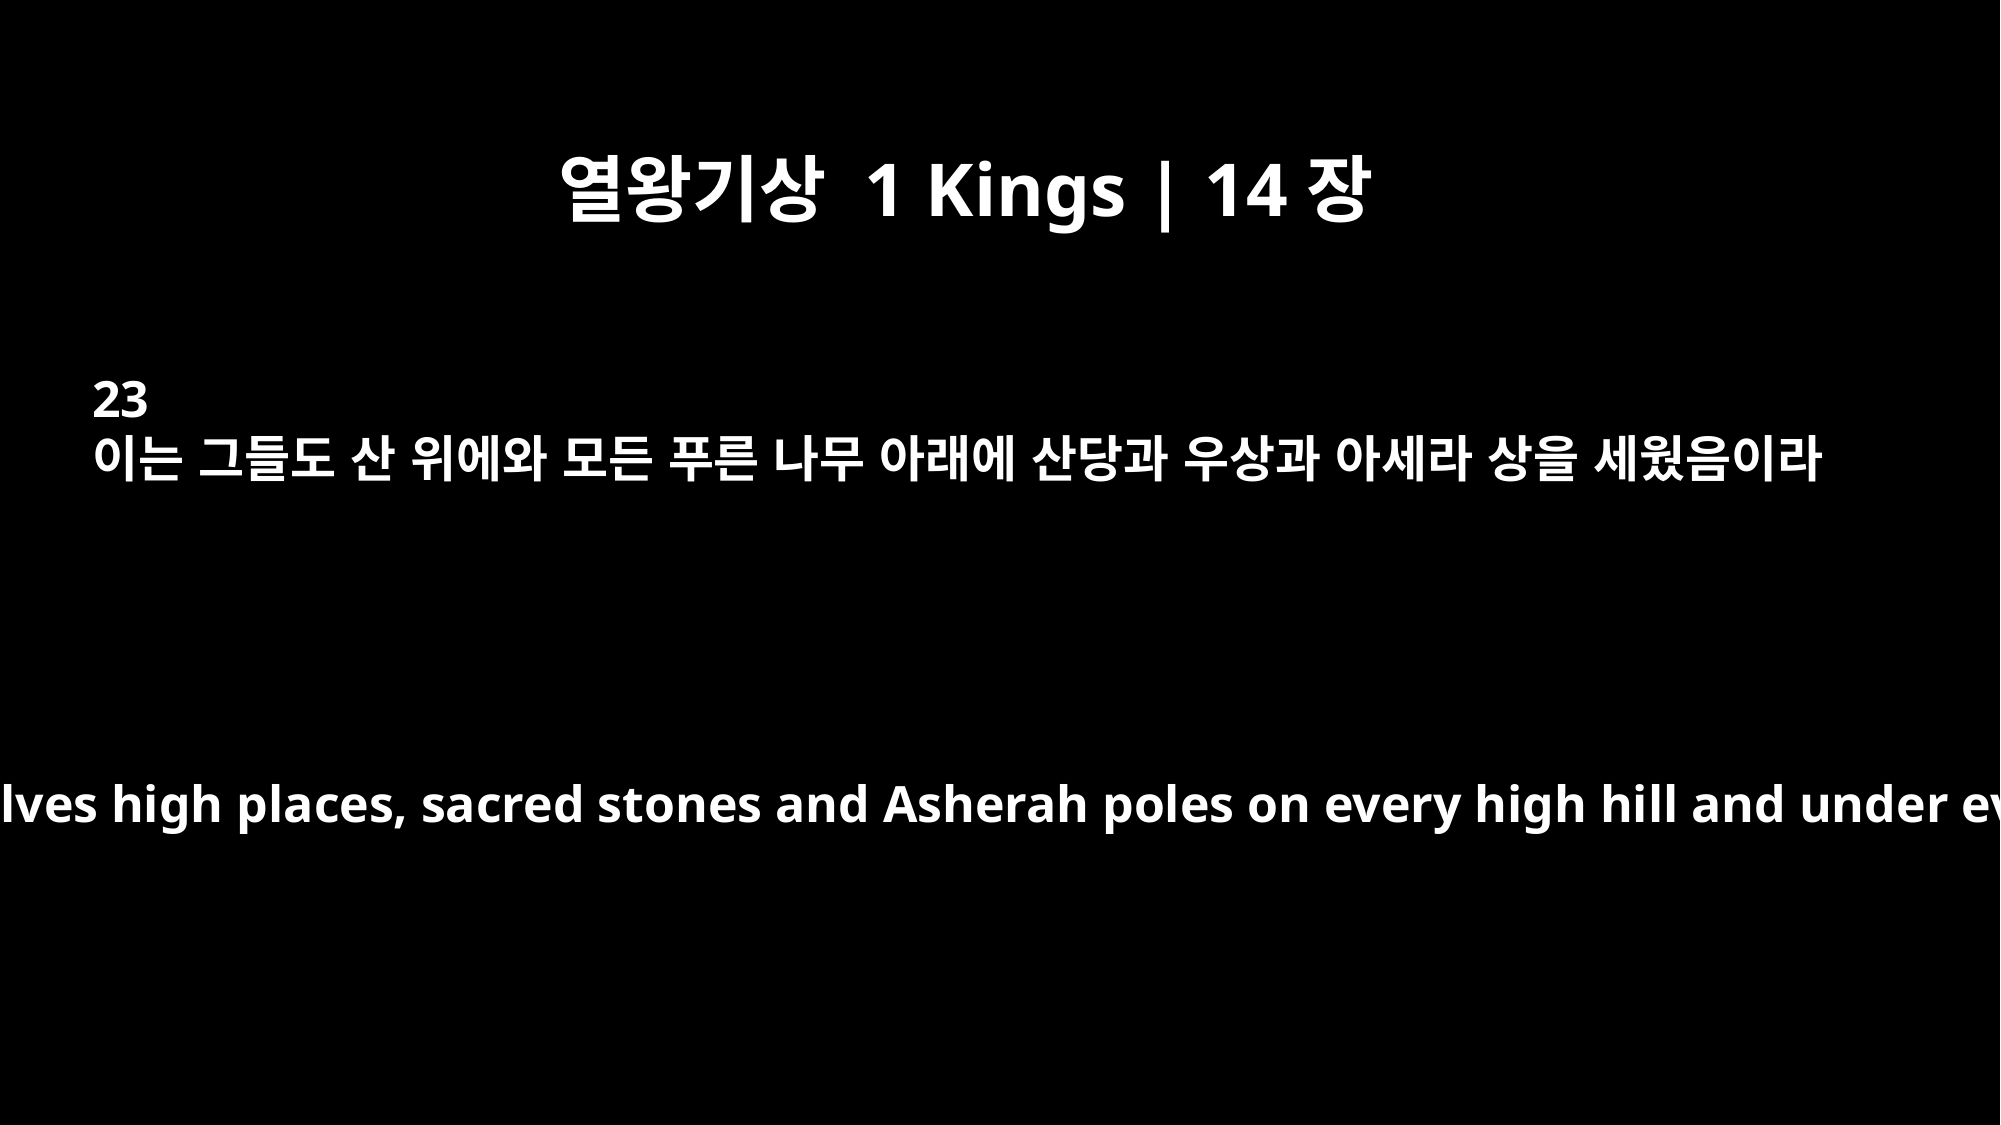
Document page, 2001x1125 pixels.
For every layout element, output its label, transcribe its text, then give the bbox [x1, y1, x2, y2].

text_box They also set up for themselves high places, sacred stones and Asherah poles on every high hill and under every spreading tree. [0, 764, 2000, 840]
text_box 23 이는 그들도 산 위에와 모든 푸른 나무 아래에 산당과 우상과 아세라 상을 세웠음이라 [77, 359, 1840, 495]
text_box 열왕기상 1 Kings | 14장 [543, 136, 1389, 239]
